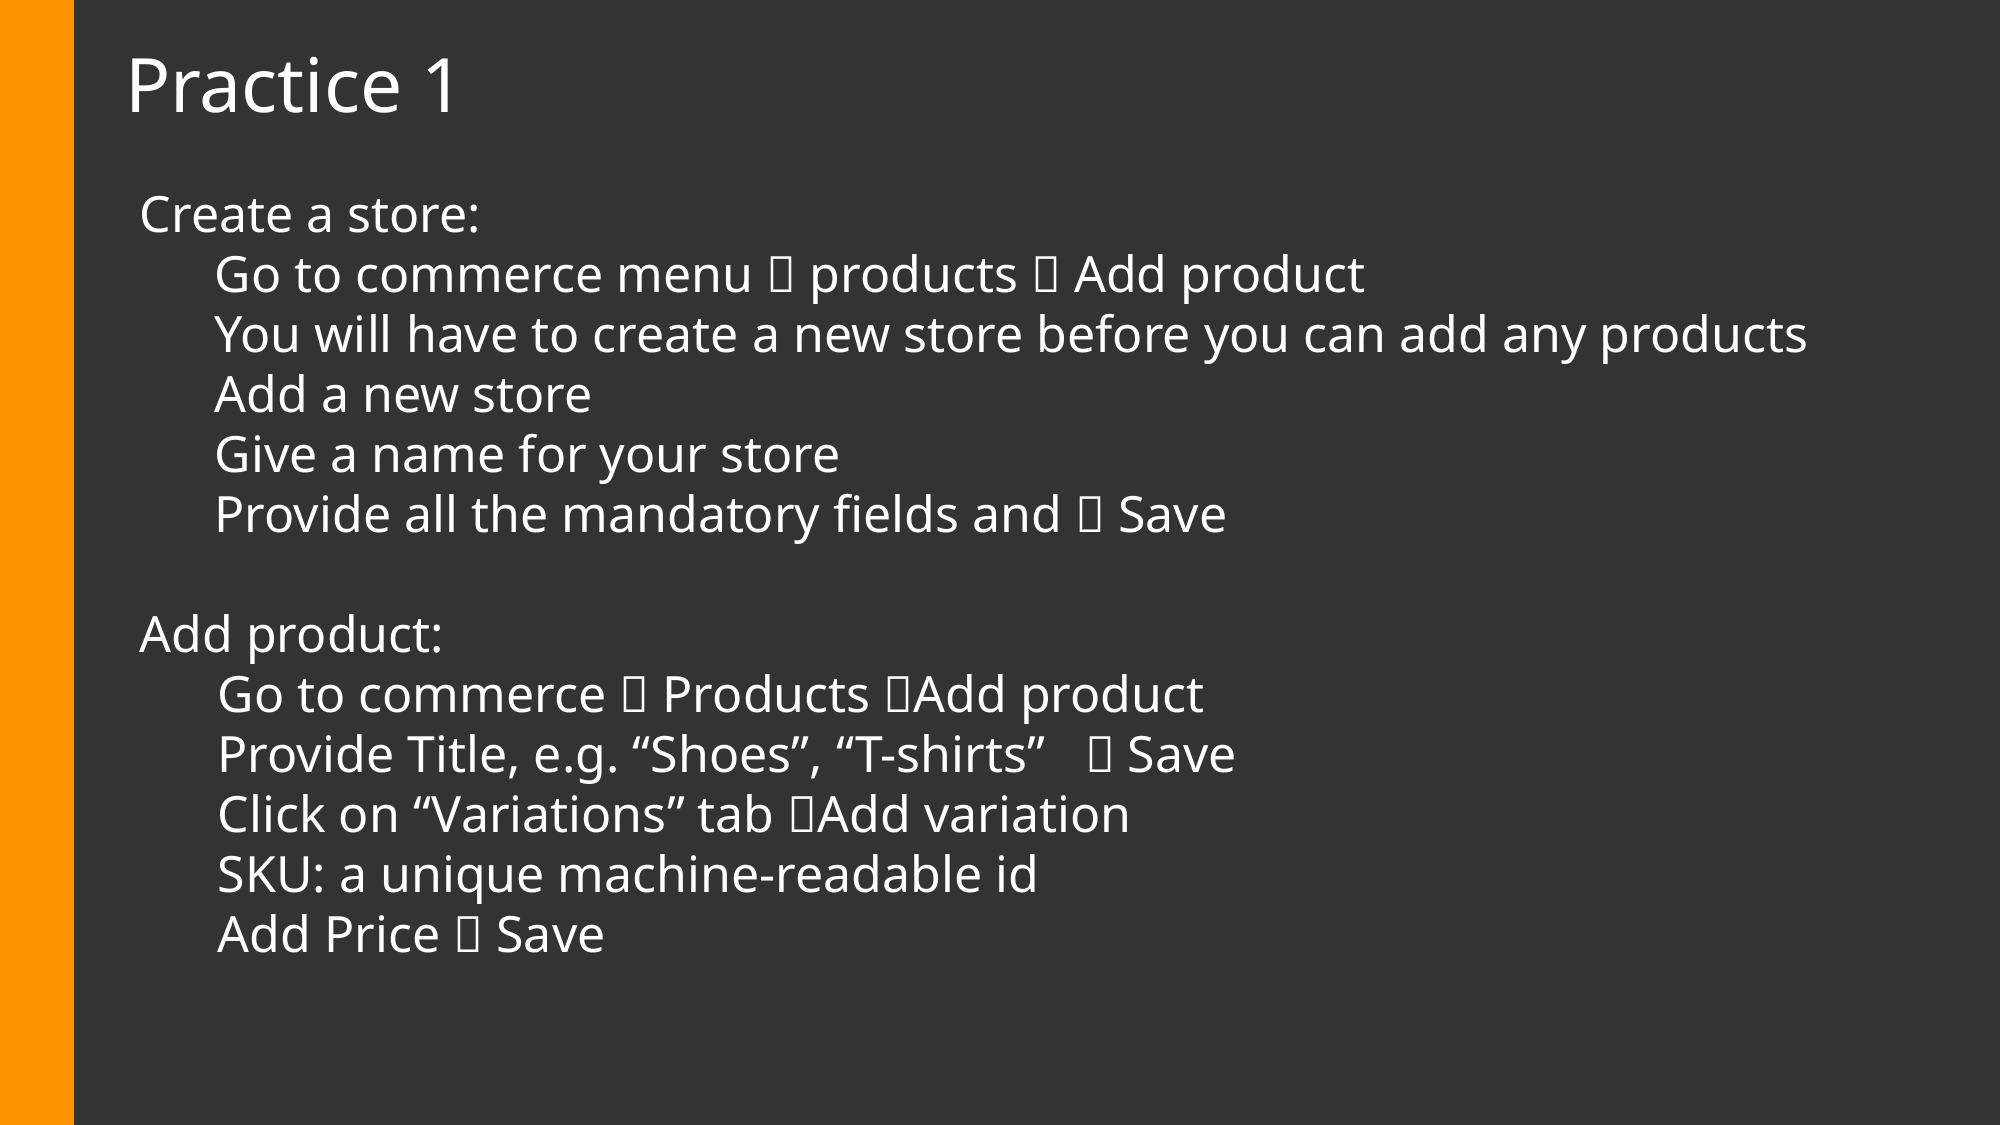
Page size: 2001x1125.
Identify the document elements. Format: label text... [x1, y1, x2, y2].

text_box Create a store: Go to commerce menu  products  Add product You will have to create a new store before you can add any products Add a new store Give a name for your store Provide all the mandatory fields and  Save Add product: Go to commerce  Products Add product Provide Title, e.g. “Shoes”, “T-shirts”  Save Click on “Variations” tab Add variation SKU: a unique machine-readable id Add Price  Save [124, 174, 1925, 1030]
title Practice 1 [125, 37, 1900, 129]
